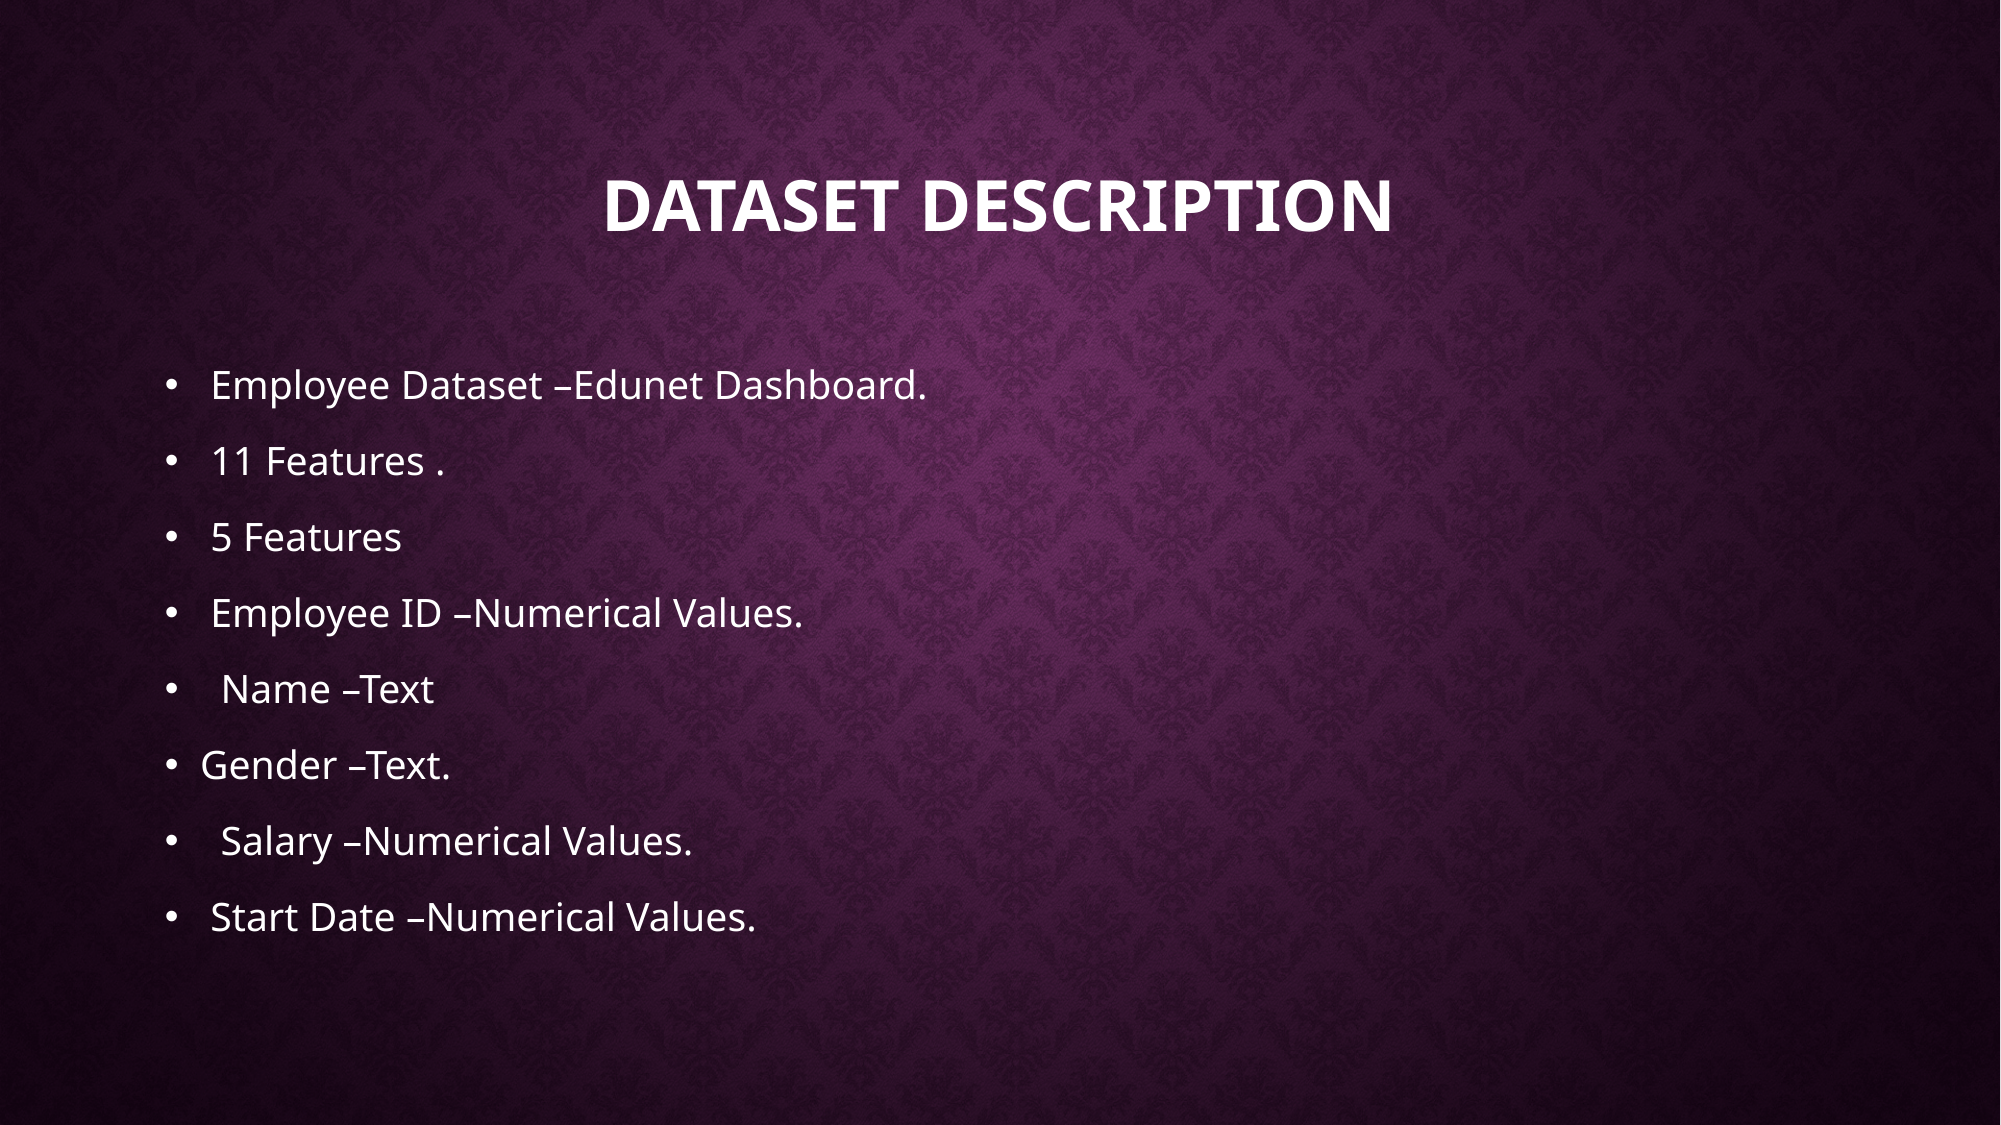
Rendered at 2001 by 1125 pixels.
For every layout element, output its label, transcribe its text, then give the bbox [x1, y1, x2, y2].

title DATASET DESCRIPTION [149, 99, 1849, 318]
list Employee Dataset –Edunet Dashboard. 11 Features . 5 Features Employee ID –Numerical Values. Name –Text Gender –Text. Salary –Numerical Values. Start Date –Numerical Values. [149, 343, 1849, 950]
